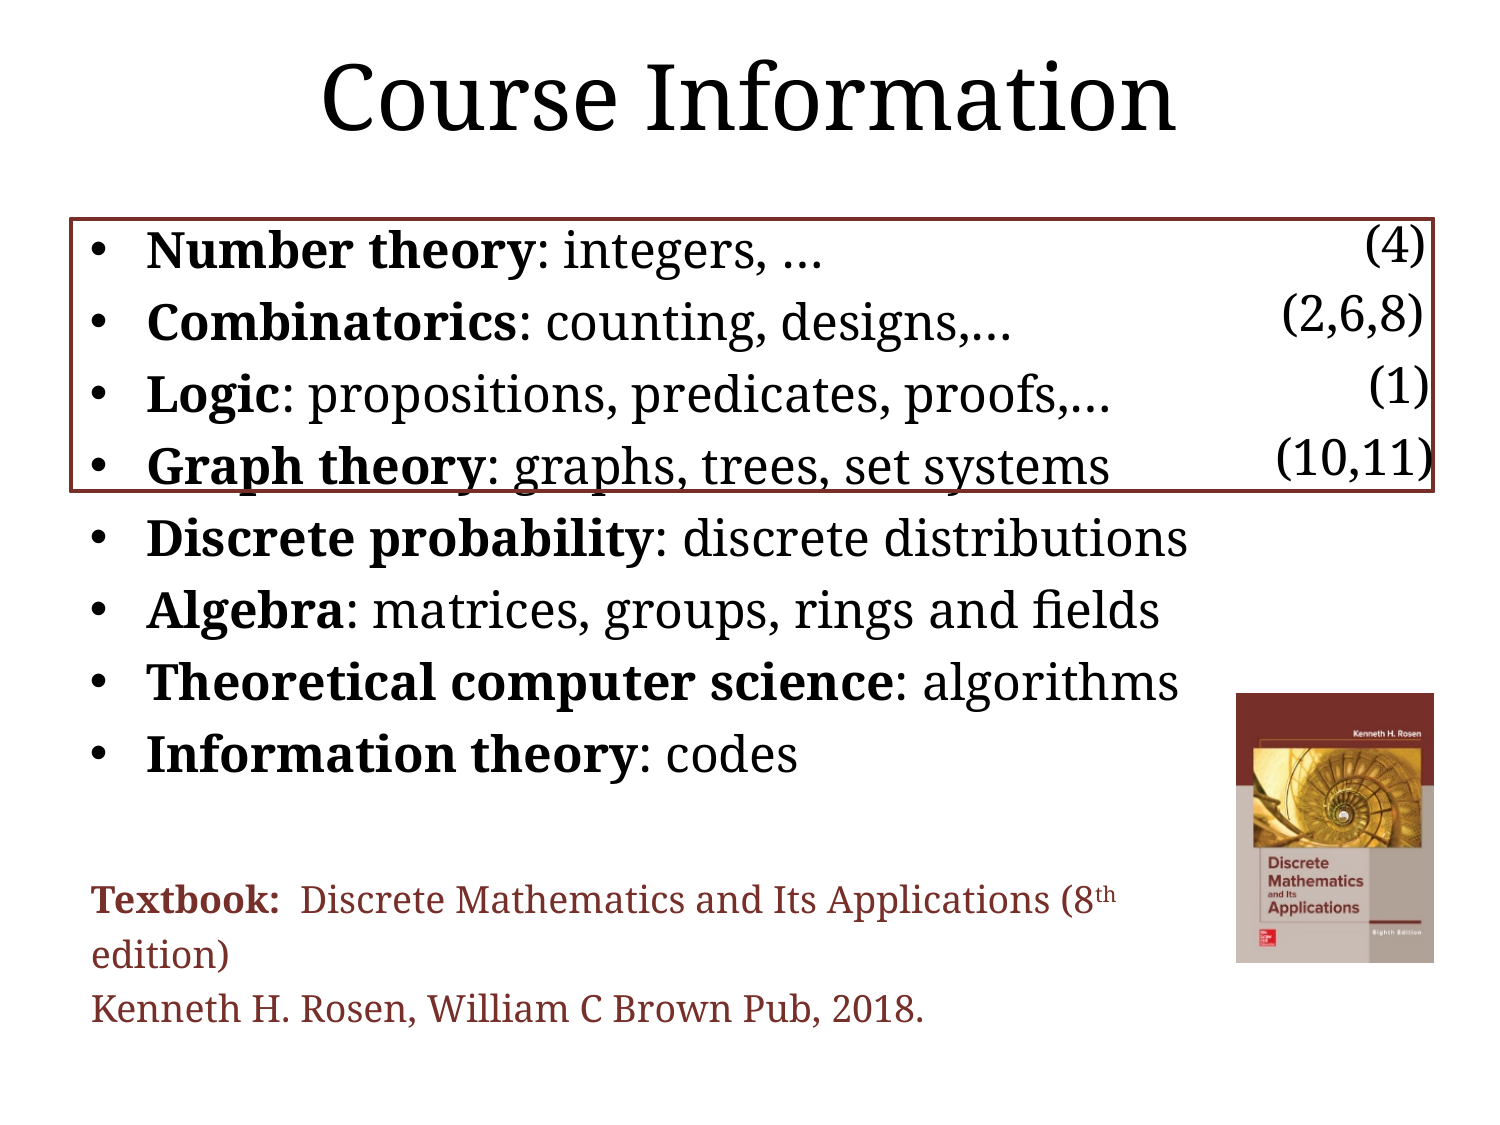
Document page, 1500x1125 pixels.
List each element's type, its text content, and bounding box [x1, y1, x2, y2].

title Course Information [0, 0, 1500, 188]
picture [1236, 693, 1434, 963]
text_box [69, 217, 1435, 493]
text_box (2,6,8) [1281, 281, 1425, 342]
text_box Textbook: Discrete Mathematics and Its Applications (8th edition) Kenneth H. Rosen, William C Brown Pub, 2018. [76, 860, 1235, 1037]
text_box (1) [1368, 353, 1431, 414]
text_box (10,11) [1275, 425, 1435, 486]
text_box (4) [1364, 212, 1428, 273]
